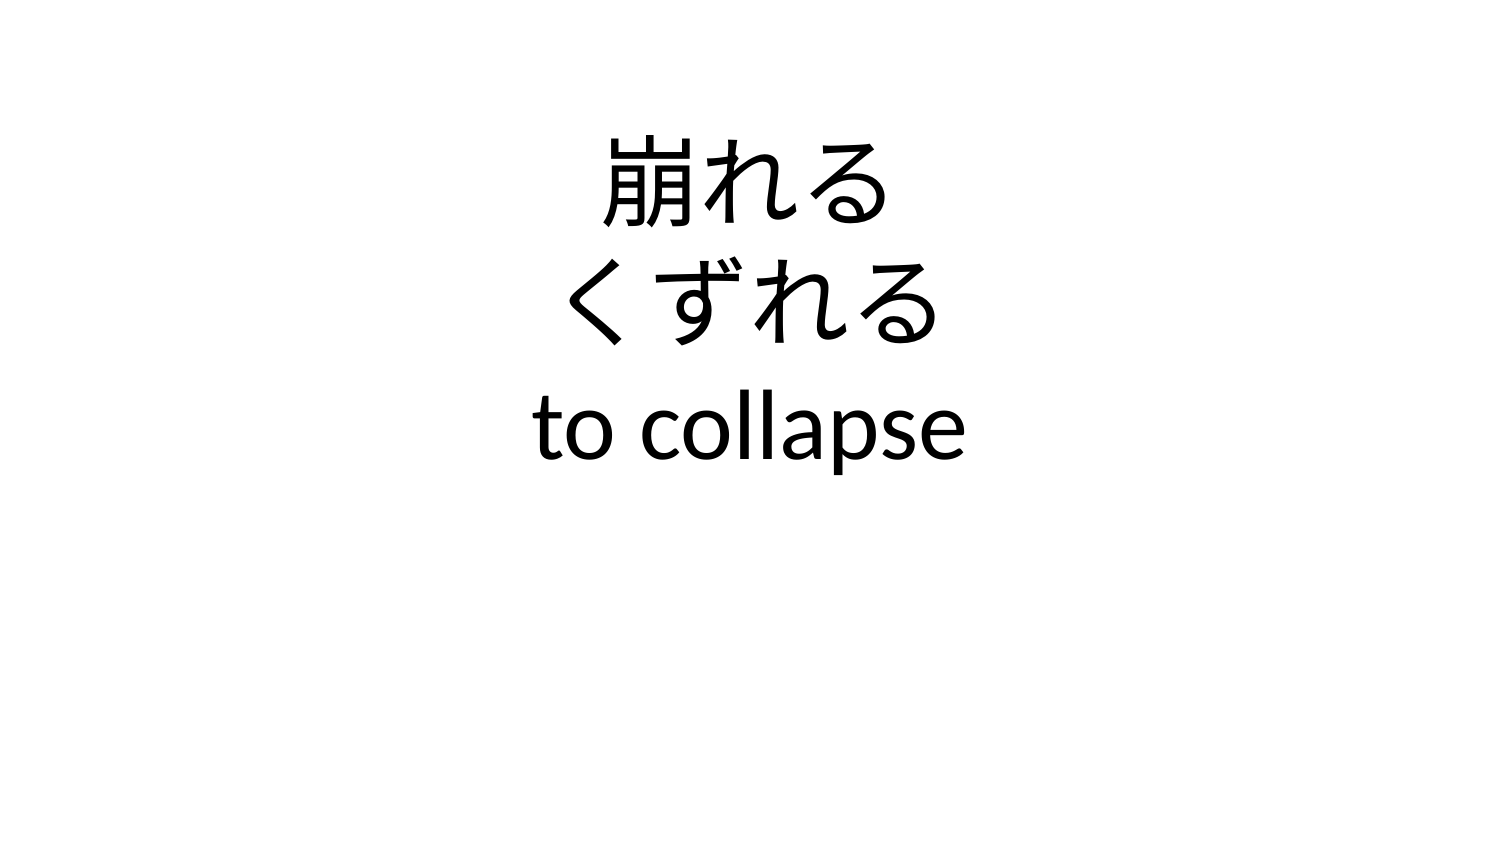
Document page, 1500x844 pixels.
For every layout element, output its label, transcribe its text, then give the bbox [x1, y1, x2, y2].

text_box 崩れる くずれる to collapse [0, 149, 1500, 450]
